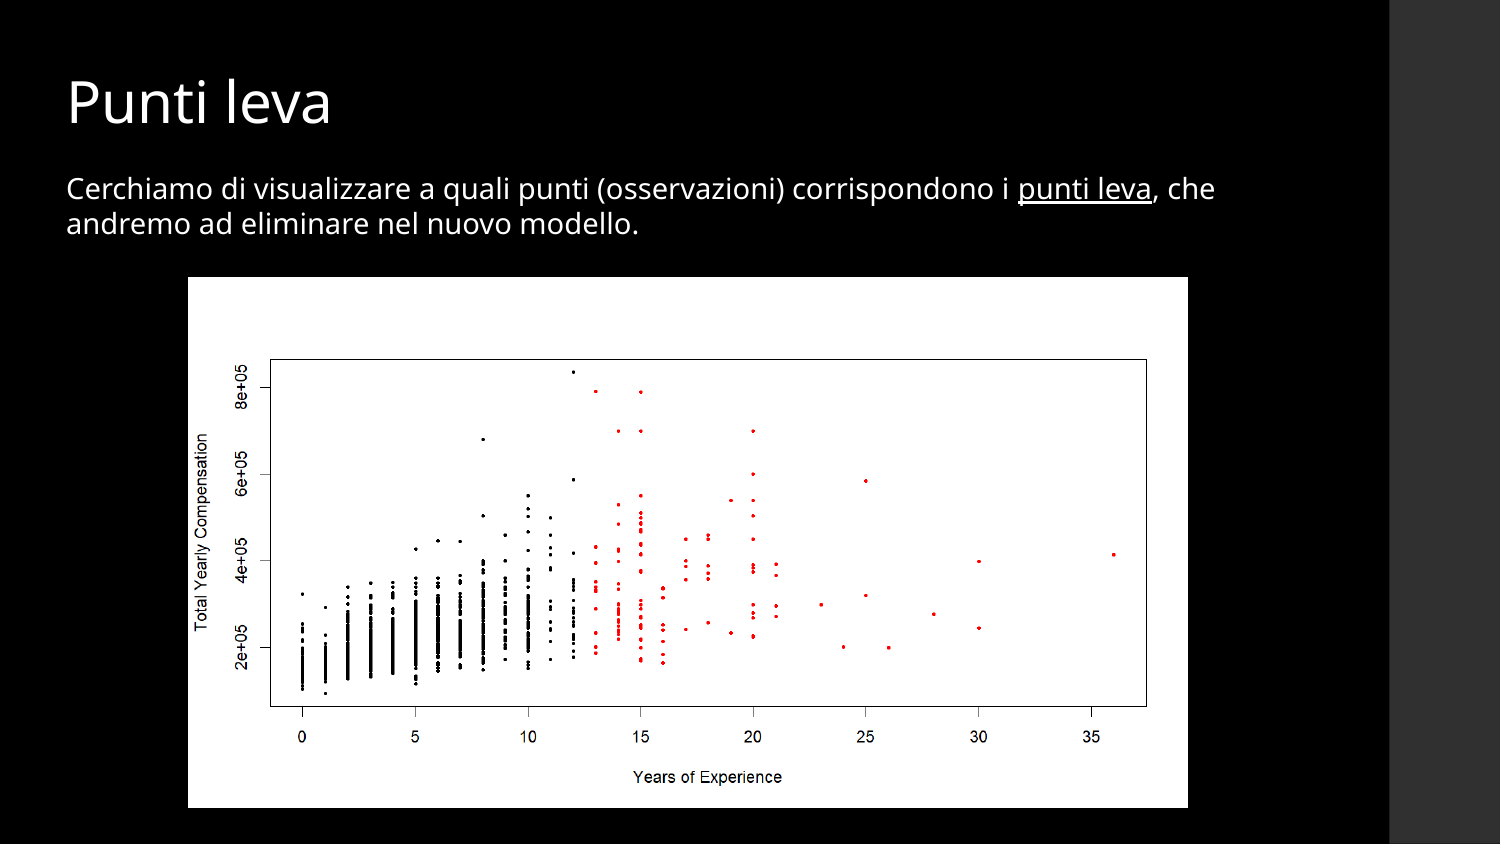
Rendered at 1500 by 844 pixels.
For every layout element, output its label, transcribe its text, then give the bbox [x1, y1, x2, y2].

picture [188, 277, 1188, 808]
title Punti leva [51, 50, 1449, 145]
text_box Cerchiamo di visualizzare a quali punti (osservazioni) corrispondono i punti leva, che andremo ad eliminare nel nuovo modello. [51, 162, 1325, 248]
